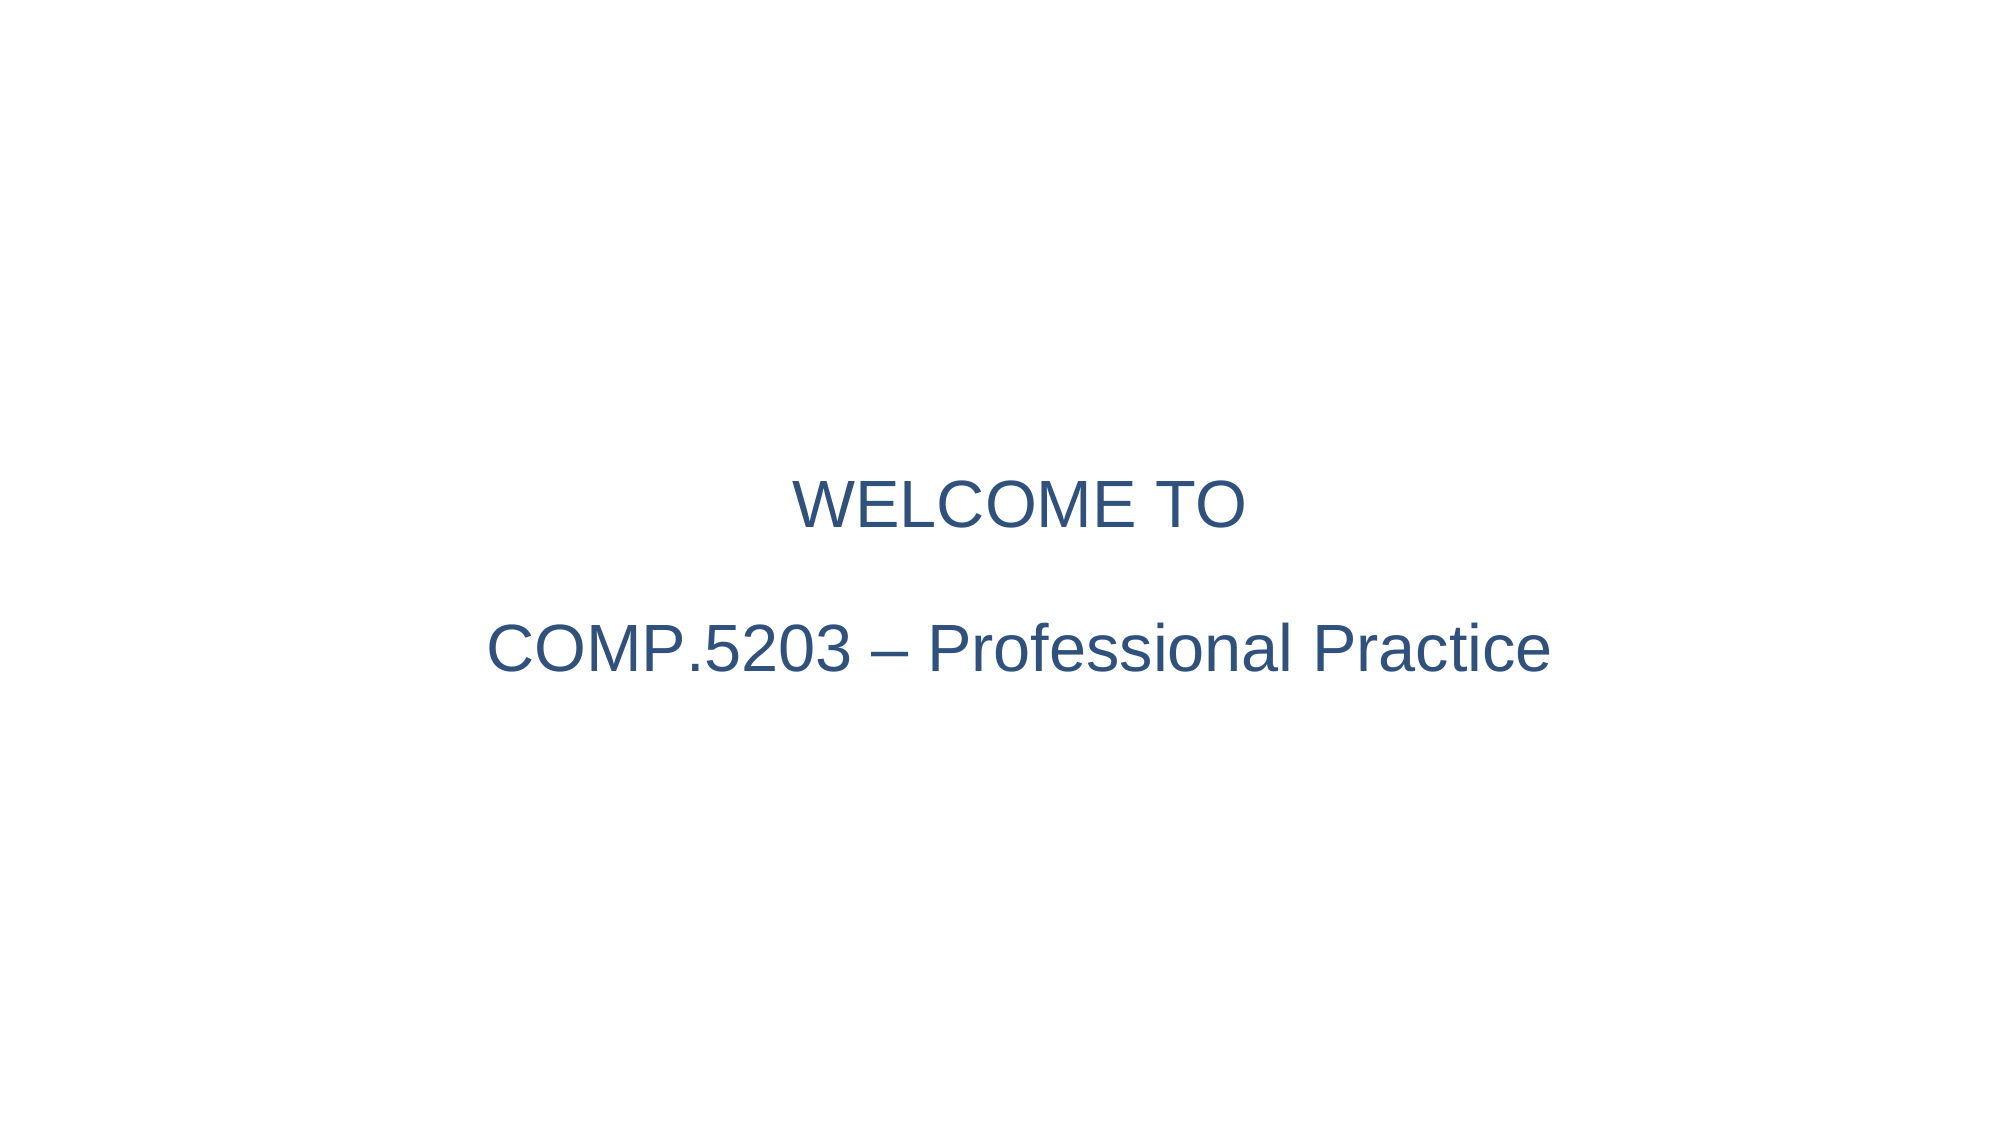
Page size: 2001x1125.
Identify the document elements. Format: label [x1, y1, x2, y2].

picture [202, 439, 1798, 686]
